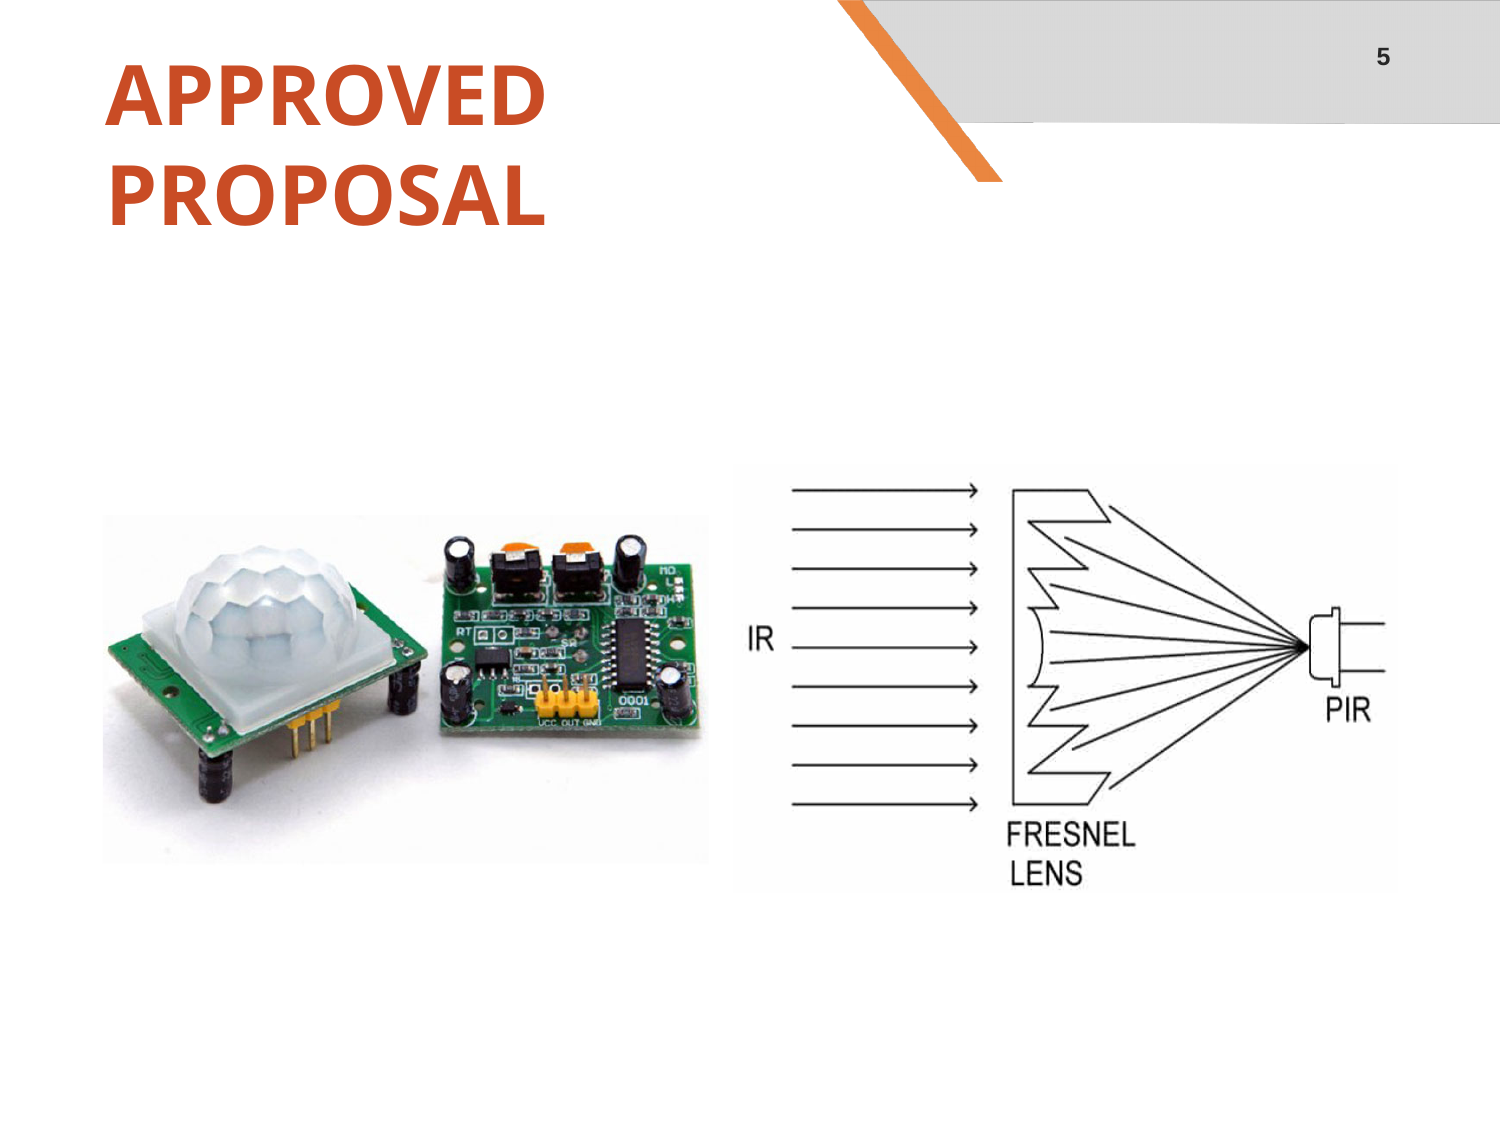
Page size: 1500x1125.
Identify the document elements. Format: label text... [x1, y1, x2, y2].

picture [837, 0, 1500, 182]
title APPROVED PROPOSAL [75, 86, 836, 198]
picture [102, 514, 709, 870]
picture [733, 464, 1398, 893]
slide_number 5 [1342, 28, 1425, 78]
